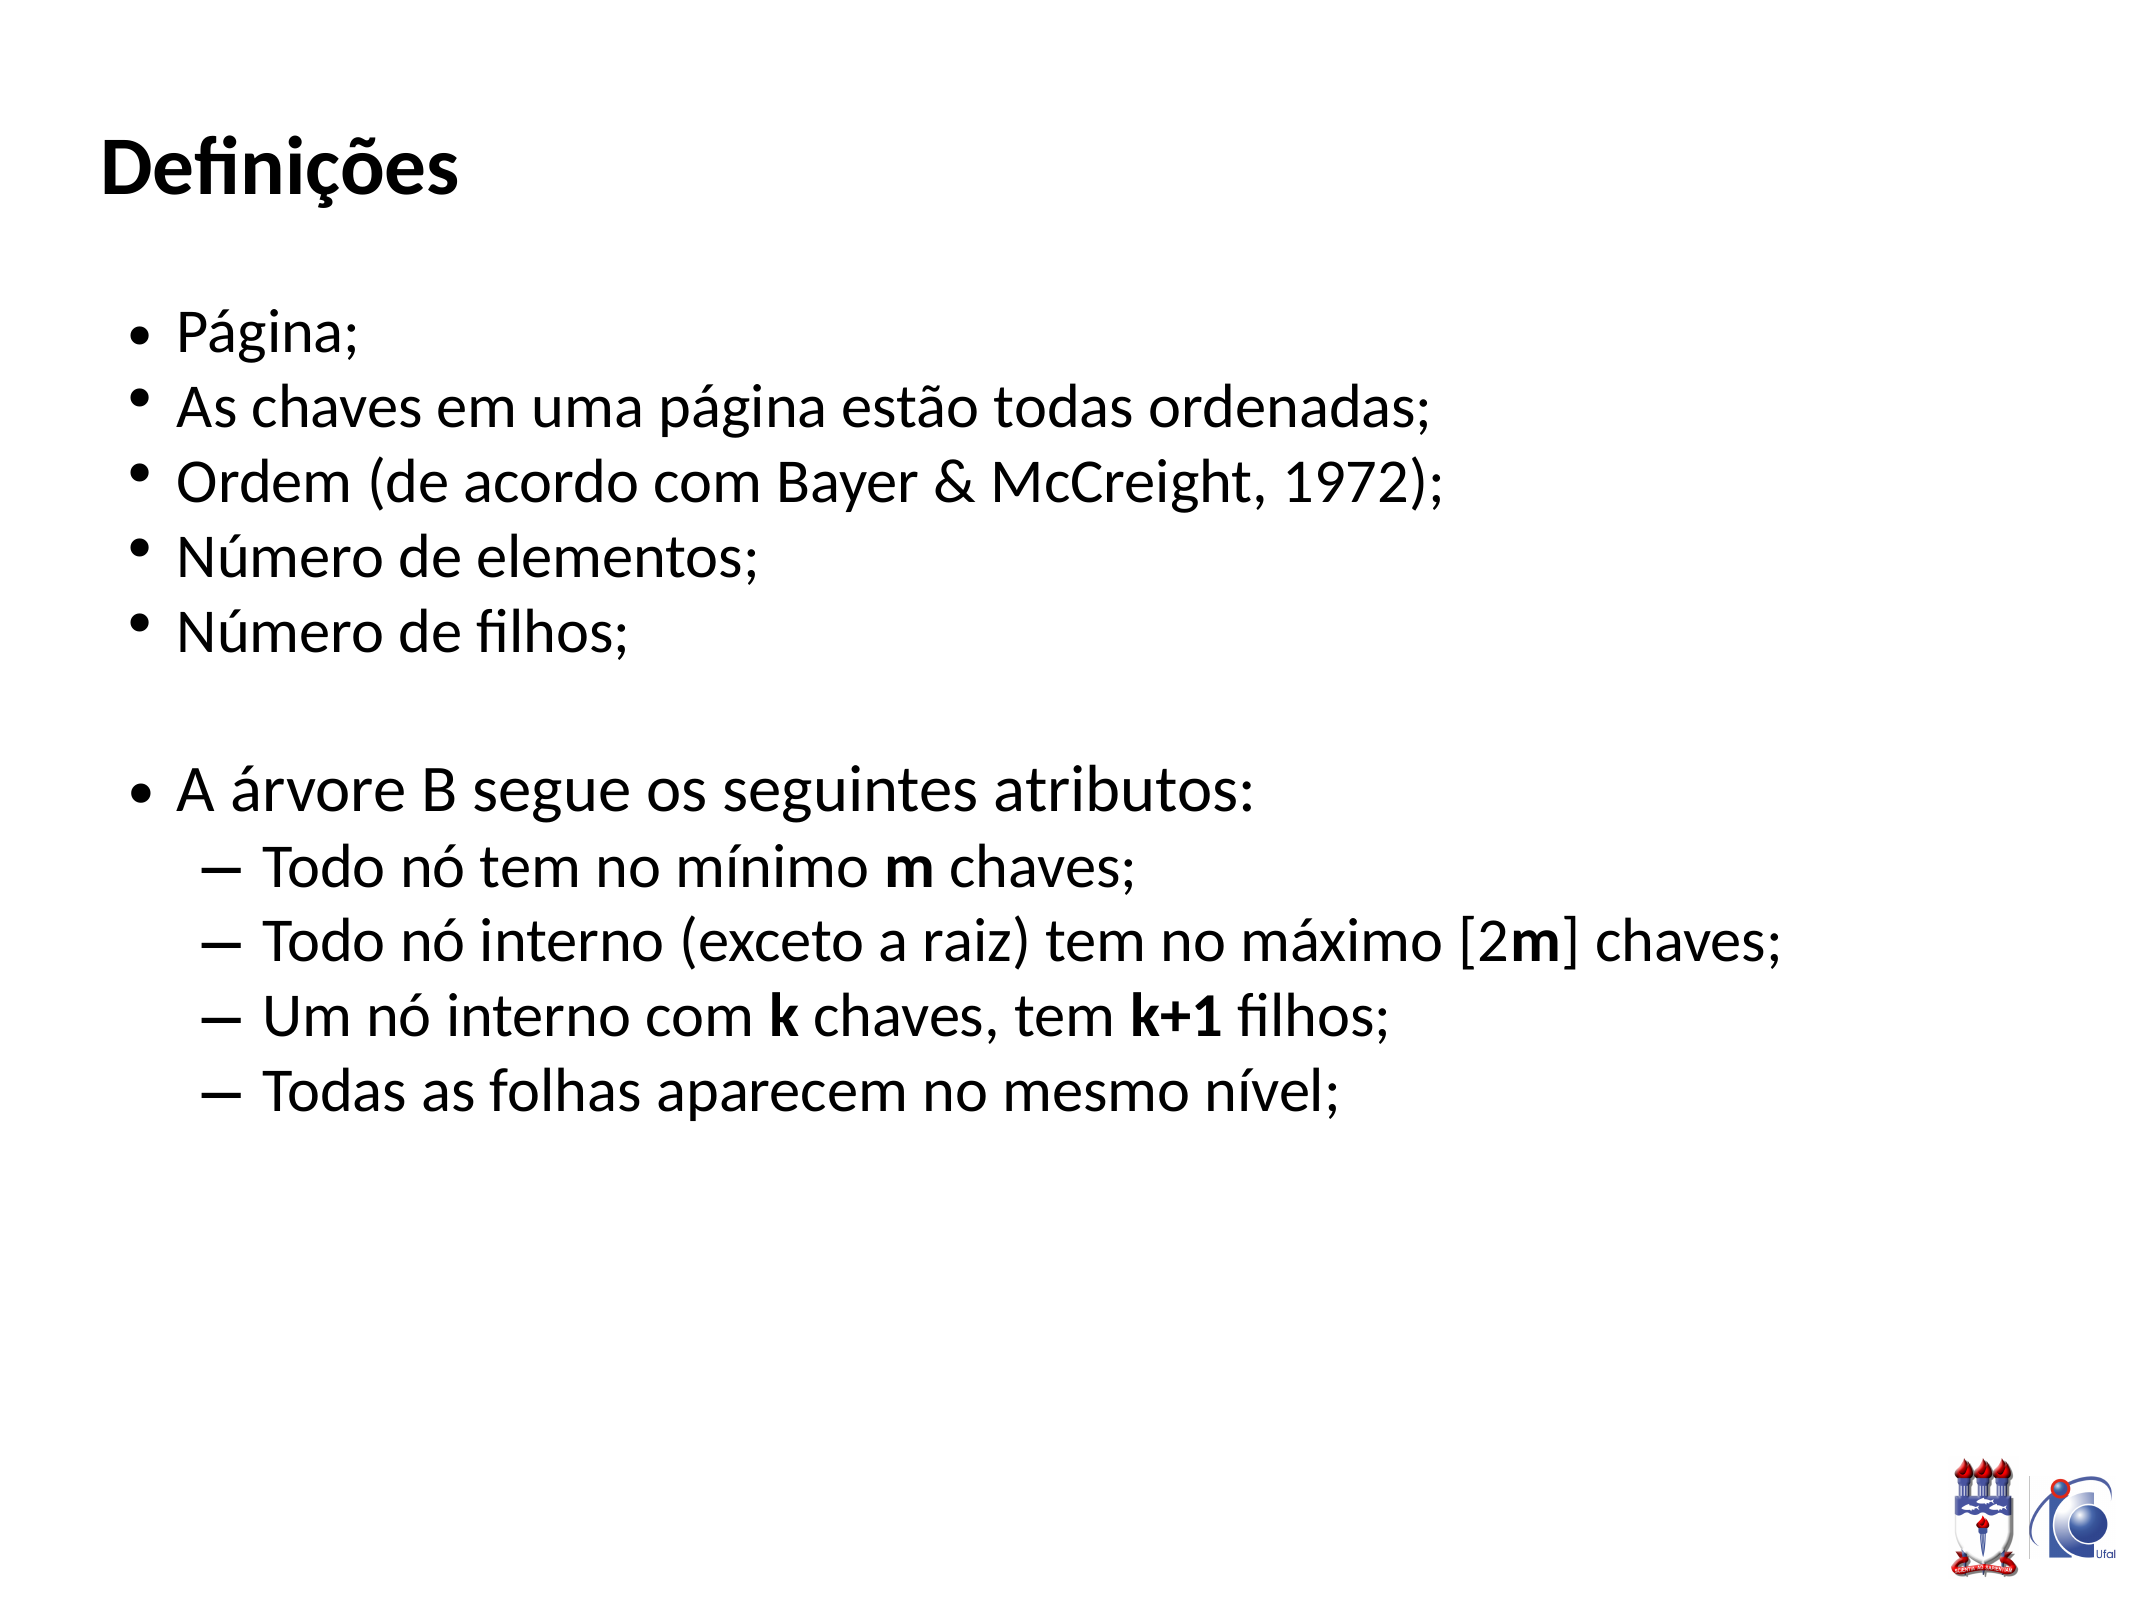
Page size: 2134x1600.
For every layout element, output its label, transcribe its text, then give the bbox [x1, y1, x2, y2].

picture [2028, 1476, 2116, 1559]
picture [1948, 1456, 2019, 1579]
text_box Página; As chaves em uma página estão todas ordenadas; Ordem (de acordo com Bayer & McCreight, 1972); Número de elementos; Número de filhos; A árvore B segue os seguintes atributos: Todo nó tem no mínimo m chaves; Todo nó interno (exceto a raiz) tem no máximo [2m] chaves; Um nó interno com k chaves, tem k+1 filhos; Todas as folhas aparecem no mesmo nível; [112, 141, 1973, 1333]
text_box Definições [92, 72, 2042, 250]
